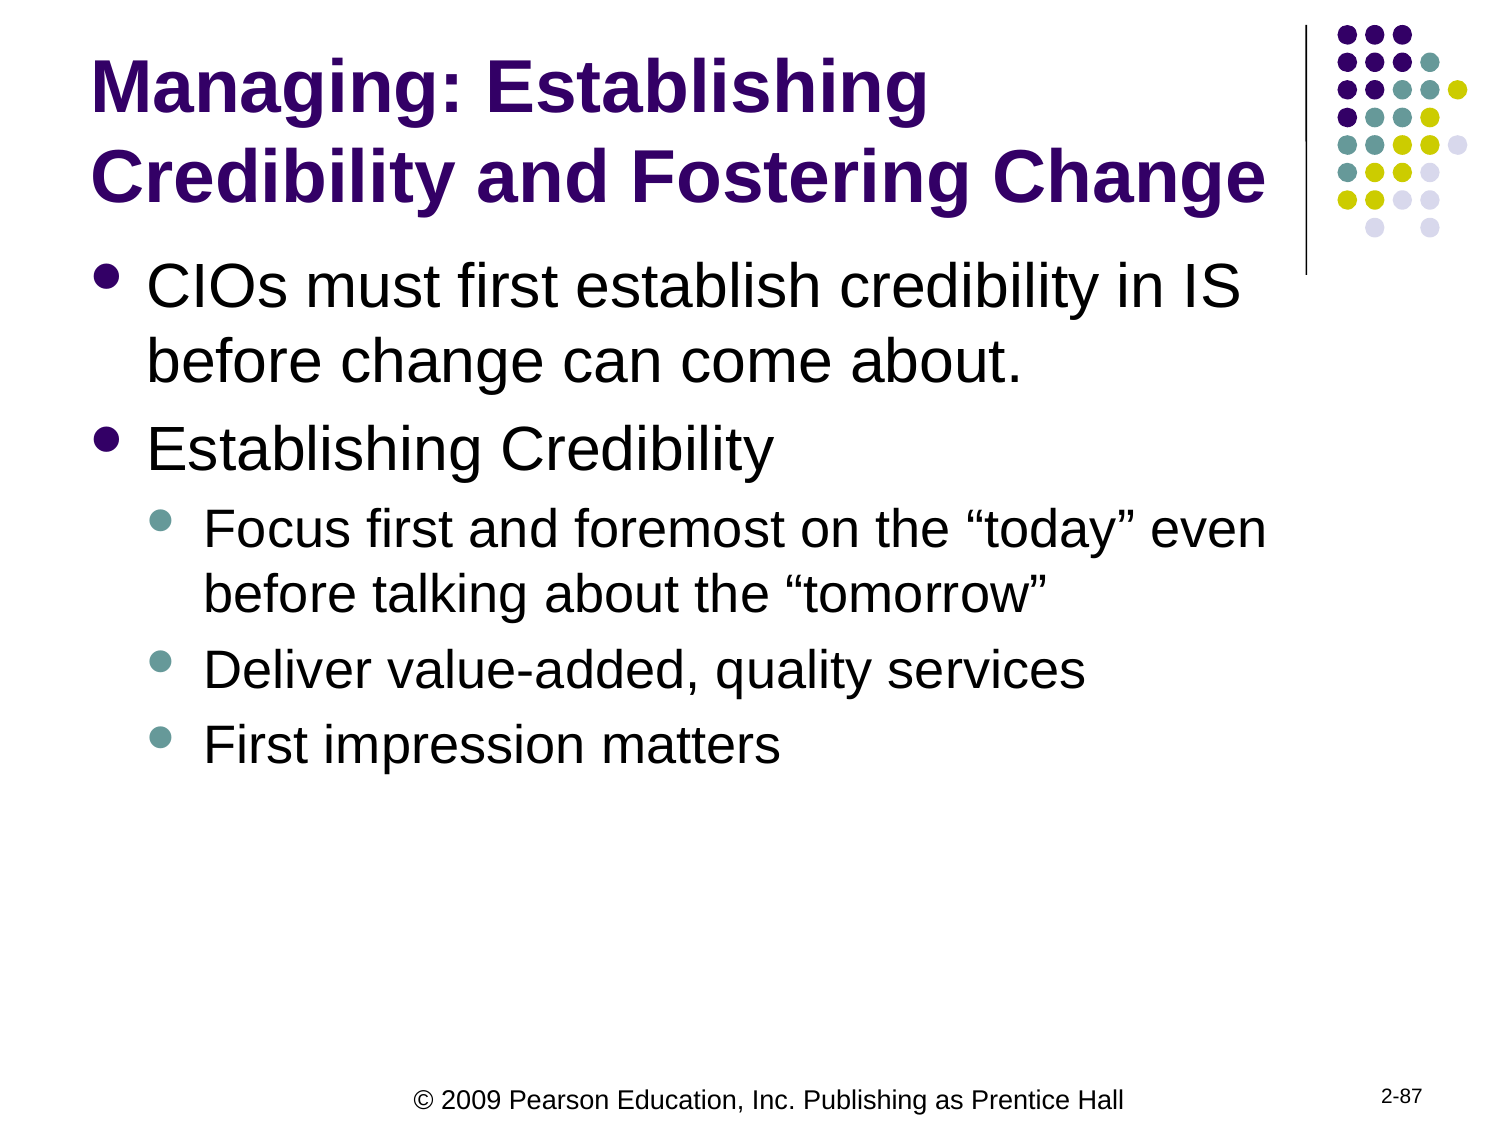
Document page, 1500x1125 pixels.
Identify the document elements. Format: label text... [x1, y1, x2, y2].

list CIOs must first establish credibility in IS before change can come about. Establishing Credibility Focus first and foremost on the “today” even before talking about the “tomorrow” Deliver value-added, quality services First impression matters [74, 237, 1426, 962]
slide_number 2-87 [1337, 1074, 1438, 1125]
title Managing: Establishing Credibility and Fostering Change [74, 79, 1313, 226]
